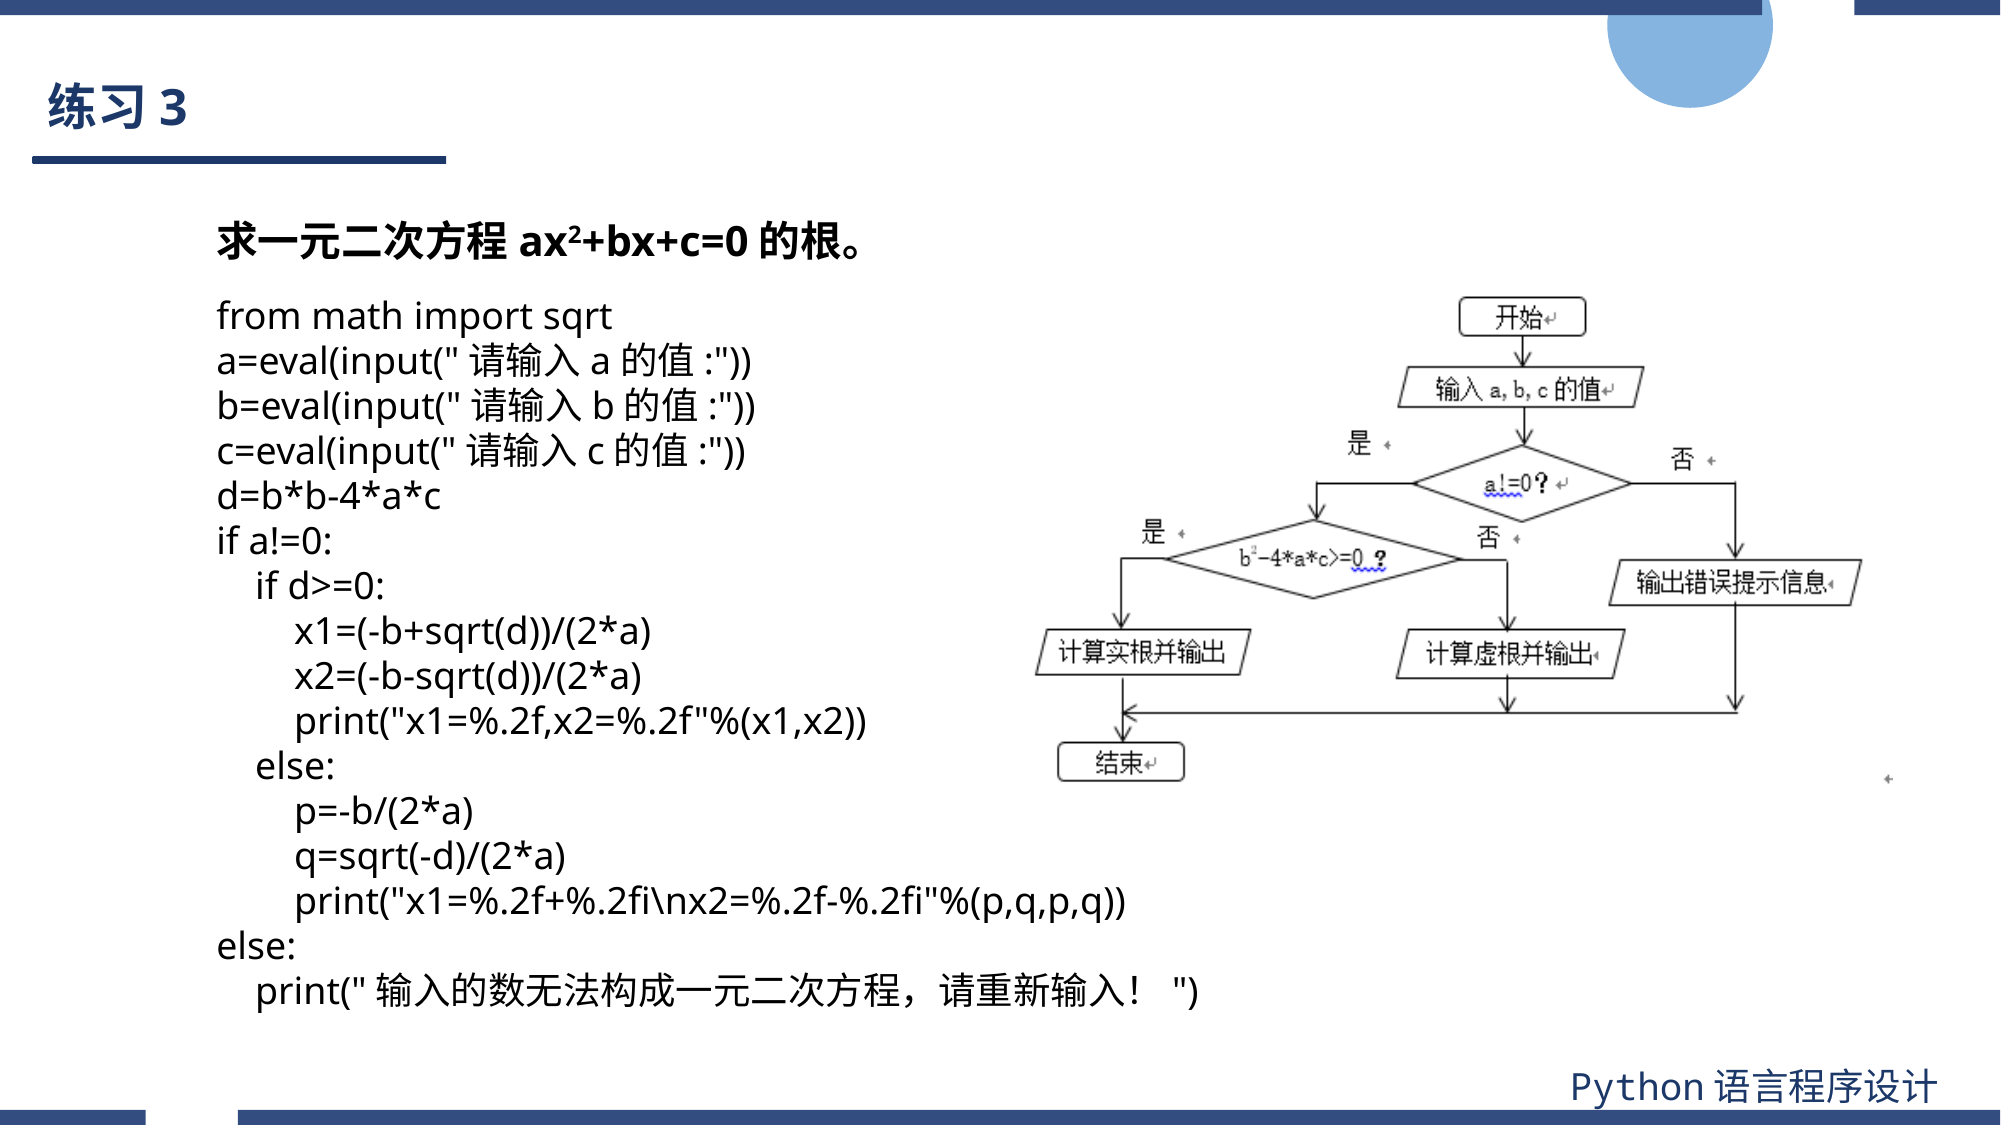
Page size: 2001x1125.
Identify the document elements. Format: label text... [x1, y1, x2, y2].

picture [1010, 290, 1893, 789]
title 练习3 [32, 67, 569, 152]
text_box 求一元二次方程ax2+bx+c=0的根。 [201, 207, 890, 272]
text_box from math import sqrt a=eval(input("请输入a的值:")) b=eval(input("请输入b的值:")) c=eval(input("请输入c的值:")) d=b*b-4*a*c if a!=0: if d>=0: x1=(-b+sqrt(d))/(2*a) x2=(-b-sqrt(d))/(2*a) print("x1=%.2f,x2=%.2f"%(x1,x2)) else: p=-b/(2*a) q=sqrt(-d)/(2*a) print("x1=%.2f+%.2fi\nx2=%.2f-%.2fi"%(p,q,p,q)) else: print("输入的数无法构成一元二次方程，请重新输入！") [201, 285, 1323, 1020]
